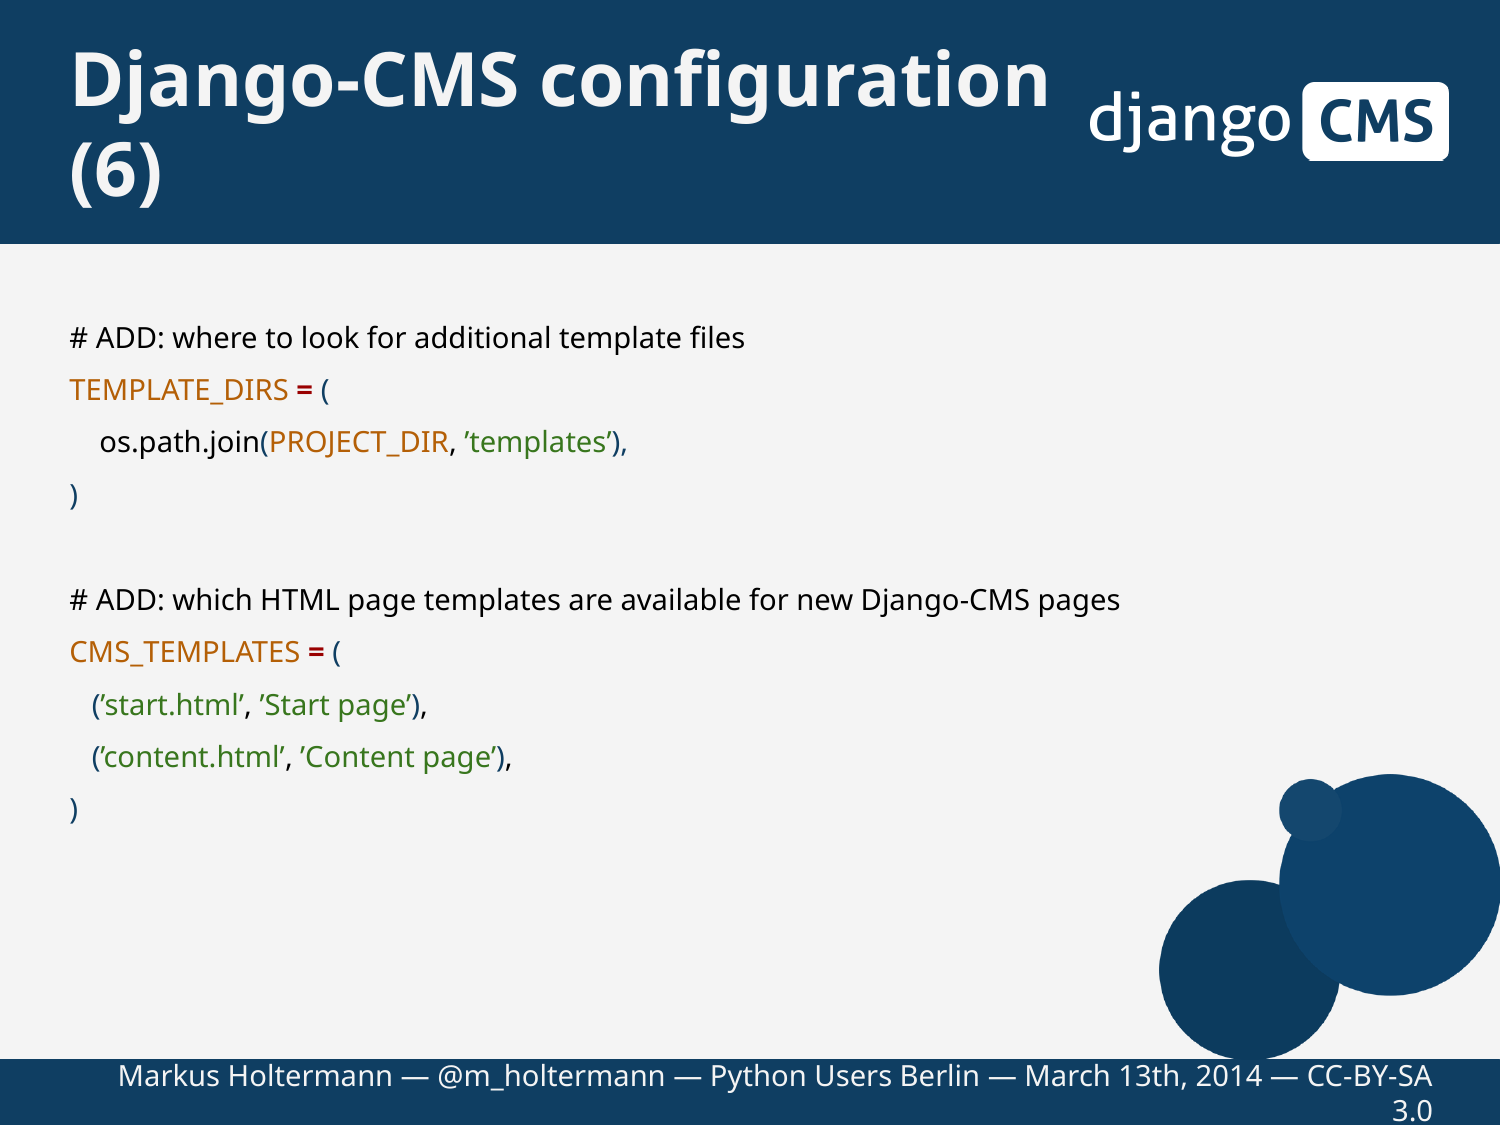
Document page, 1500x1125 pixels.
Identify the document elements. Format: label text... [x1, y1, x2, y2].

picture [1159, 774, 1500, 1060]
list # ADD: where to look for additional template files TEMPLATE_DIRS = ( os.path.join(PROJECT_DIR, ’templates’), ) # ADD: which HTML page templates are available for new Django-CMS pages CMS_TEMPLATES = ( (’start.html’, ’Start page’), (’content.html’, ’Content page’), ) [54, 286, 1449, 1016]
title Django-CMS configuration (6) [54, 32, 1068, 211]
picture [1090, 82, 1449, 161]
